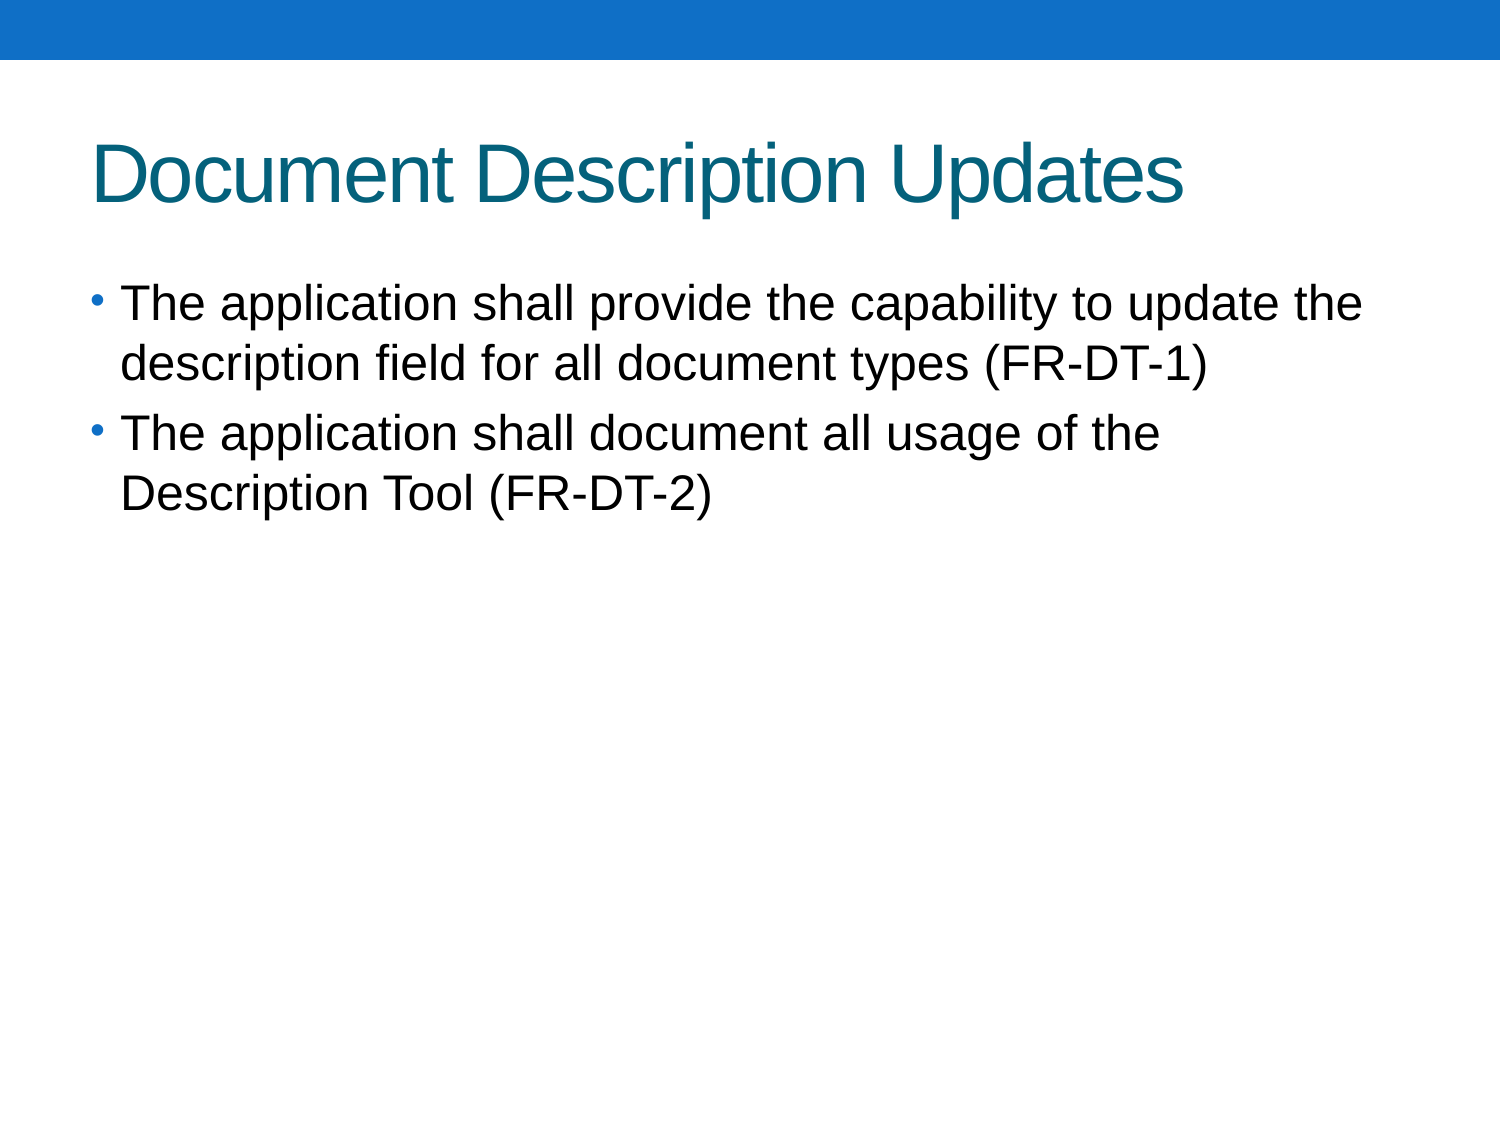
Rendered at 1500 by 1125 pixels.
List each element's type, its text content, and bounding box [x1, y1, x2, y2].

title Document Description Updates [75, 87, 1425, 250]
list The application shall provide the capability to update the description field for all document types (FR-DT-1) The application shall document all usage of the Description Tool (FR-DT-2) [75, 262, 1425, 1063]
